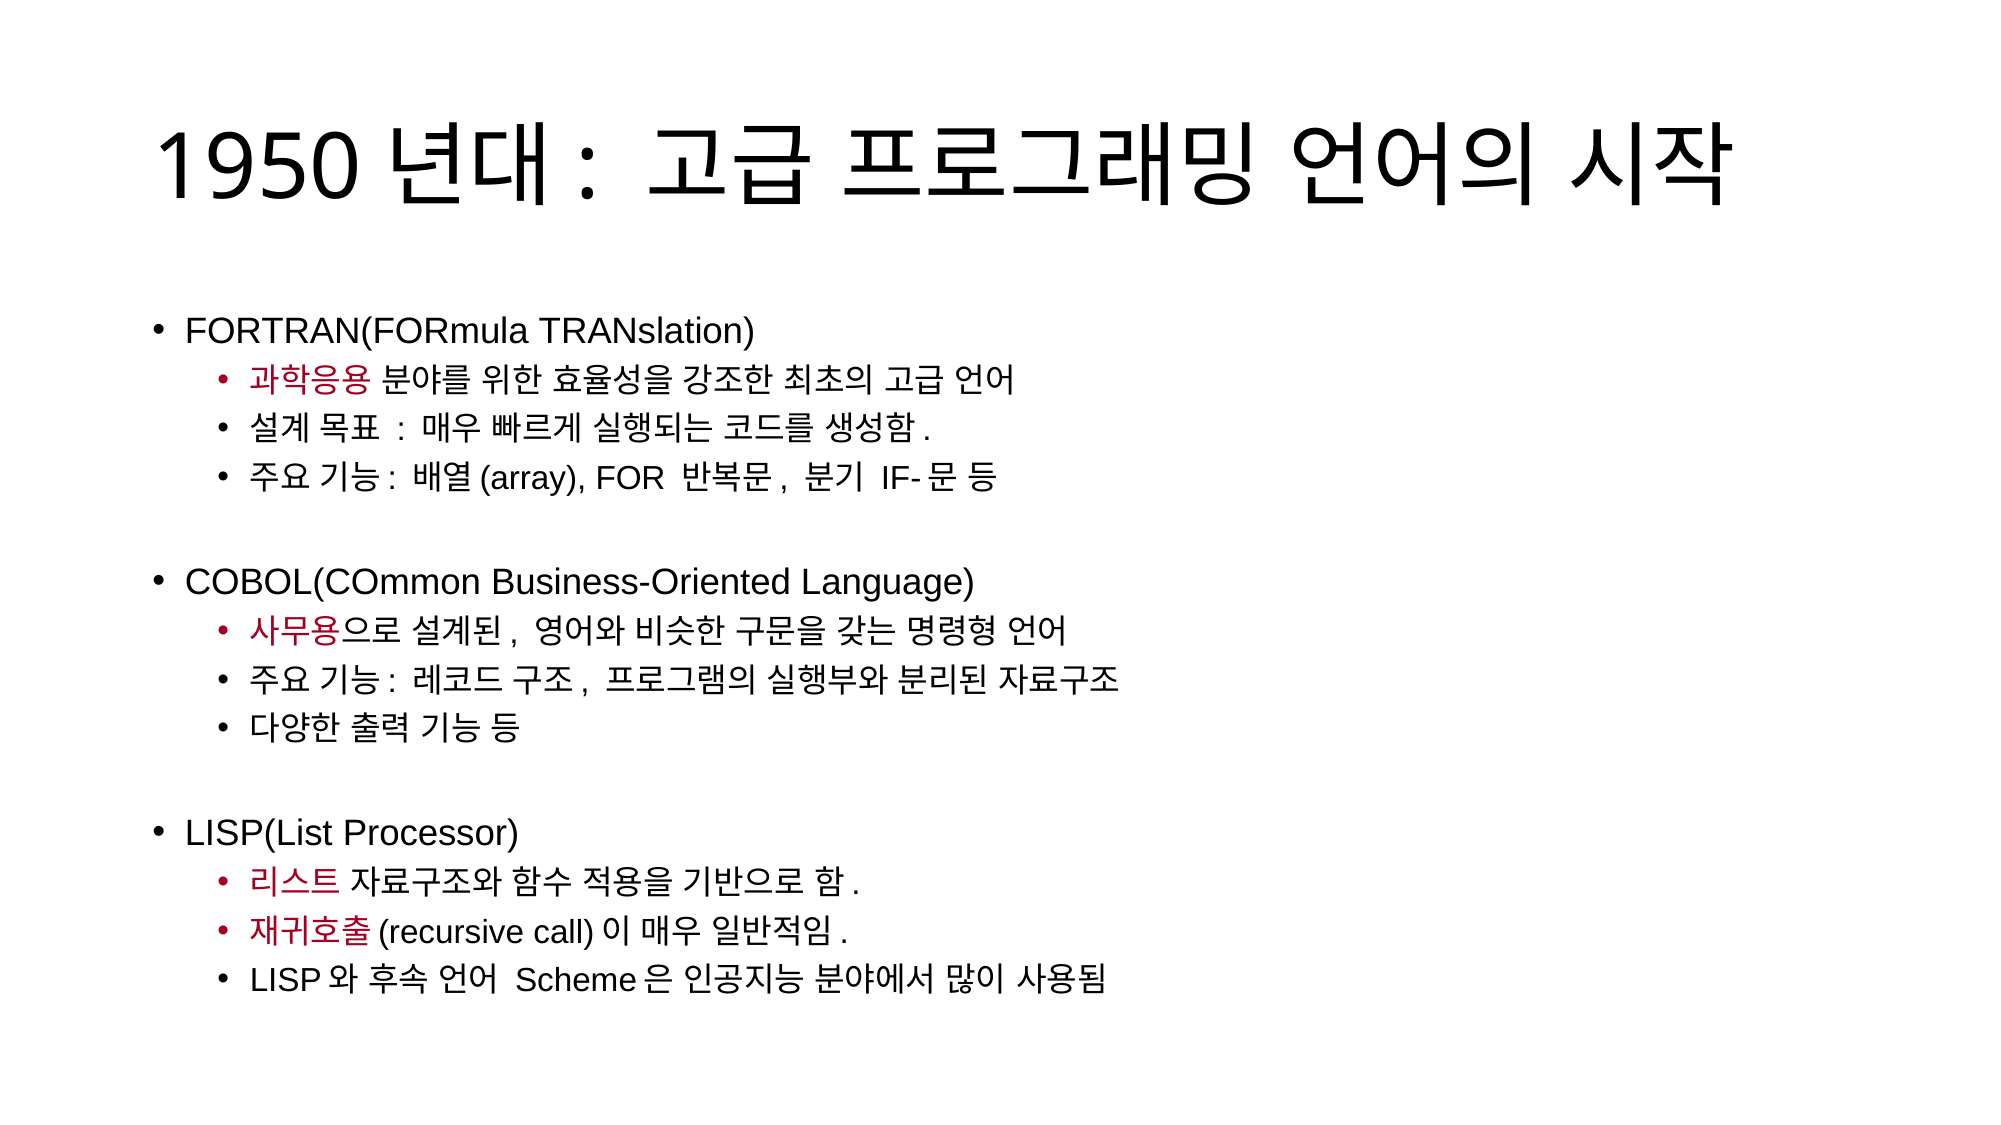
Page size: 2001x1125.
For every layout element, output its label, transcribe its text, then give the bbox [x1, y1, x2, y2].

list FORTRAN(FORmula TRANslation) 과학응용 분야를 위한 효율성을 강조한 최초의 고급 언어 설계 목표 : 매우 빠르게 실행되는 코드를 생성함. 주요 기능: 배열(array), FOR 반복문, 분기 IF-문 등 COBOL(COmmon Business-Oriented Language) 사무용으로 설계된, 영어와 비슷한 구문을 갖는 명령형 언어 주요 기능: 레코드 구조, 프로그램의 실행부와 분리된 자료구조 다양한 출력 기능 등 LISP(List Processor) 리스트 자료구조와 함수 적용을 기반으로 함. 재귀호출(recursive call)이 매우 일반적임. LISP와 후속 언어 Scheme은 인공지능 분야에서 많이 사용됨 [137, 299, 1863, 1014]
title 1950년대: 고급 프로그래밍 언어의 시작 [137, 59, 1863, 278]
